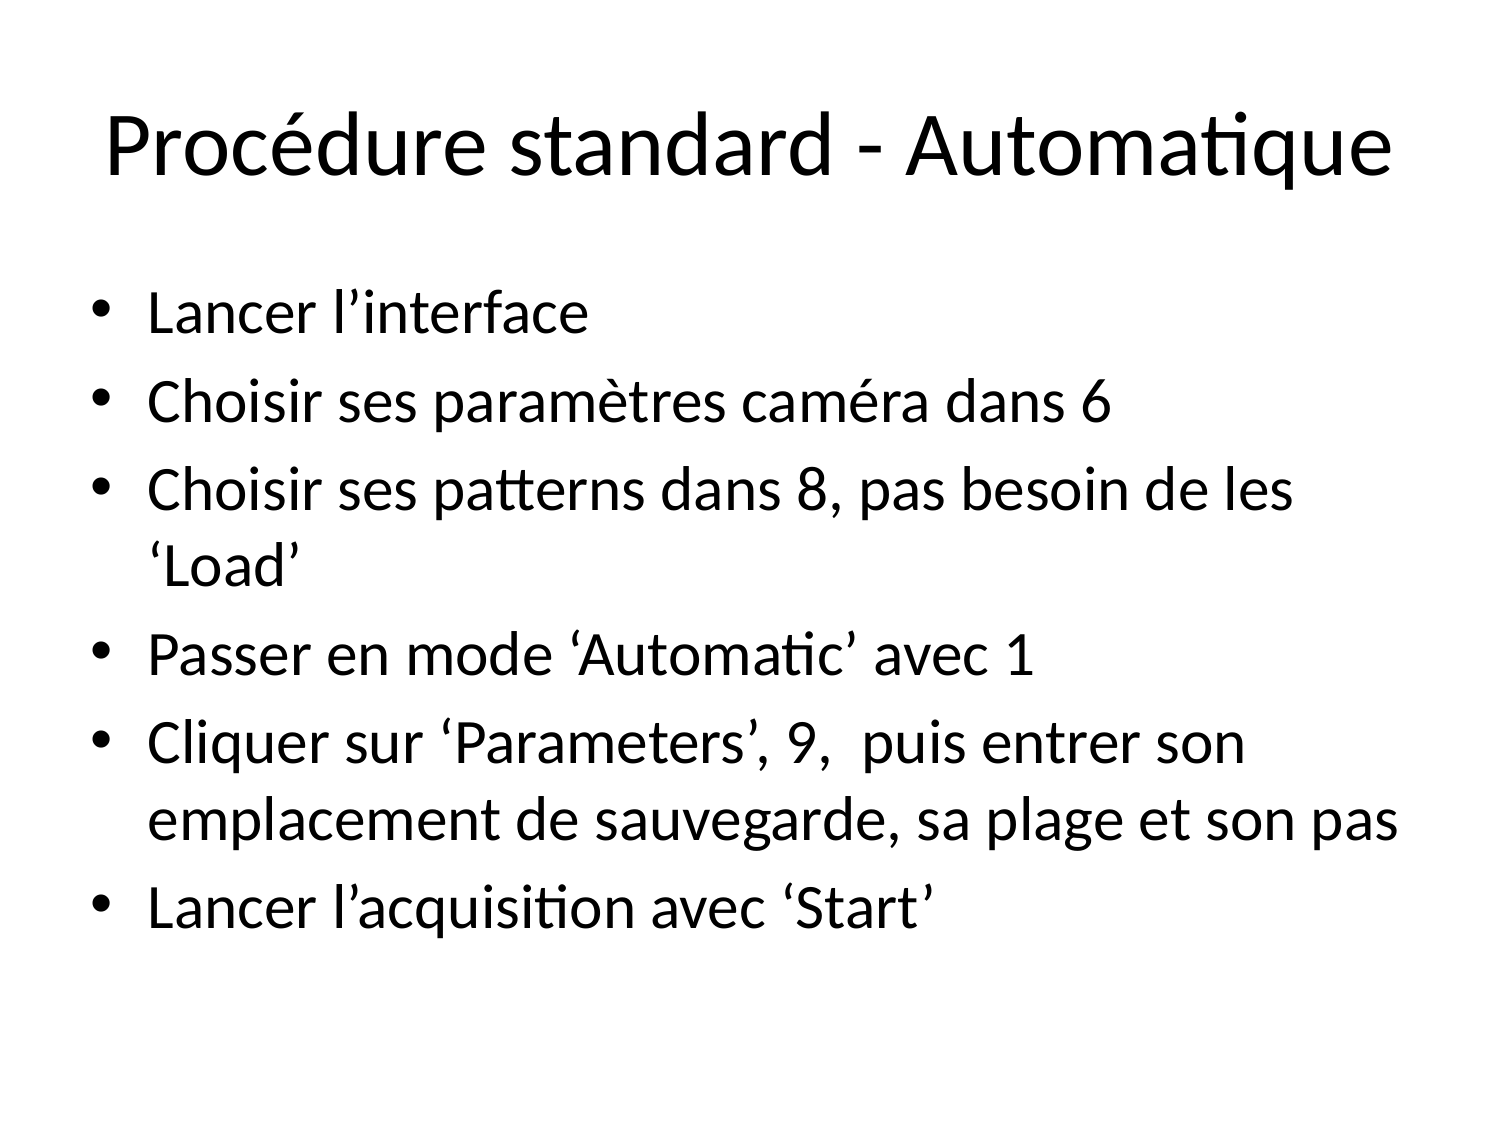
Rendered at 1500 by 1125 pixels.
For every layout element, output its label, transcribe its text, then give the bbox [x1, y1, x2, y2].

list Lancer l’interface Choisir ses paramètres caméra dans 6 Choisir ses patterns dans 8, pas besoin de les ‘Load’ Passer en mode ‘Automatic’ avec 1 Cliquer sur ‘Parameters’, 9, puis entrer son emplacement de sauvegarde, sa plage et son pas Lancer l’acquisition avec ‘Start’ [75, 262, 1425, 1005]
title Procédure standard - Automatique [75, 45, 1425, 233]
